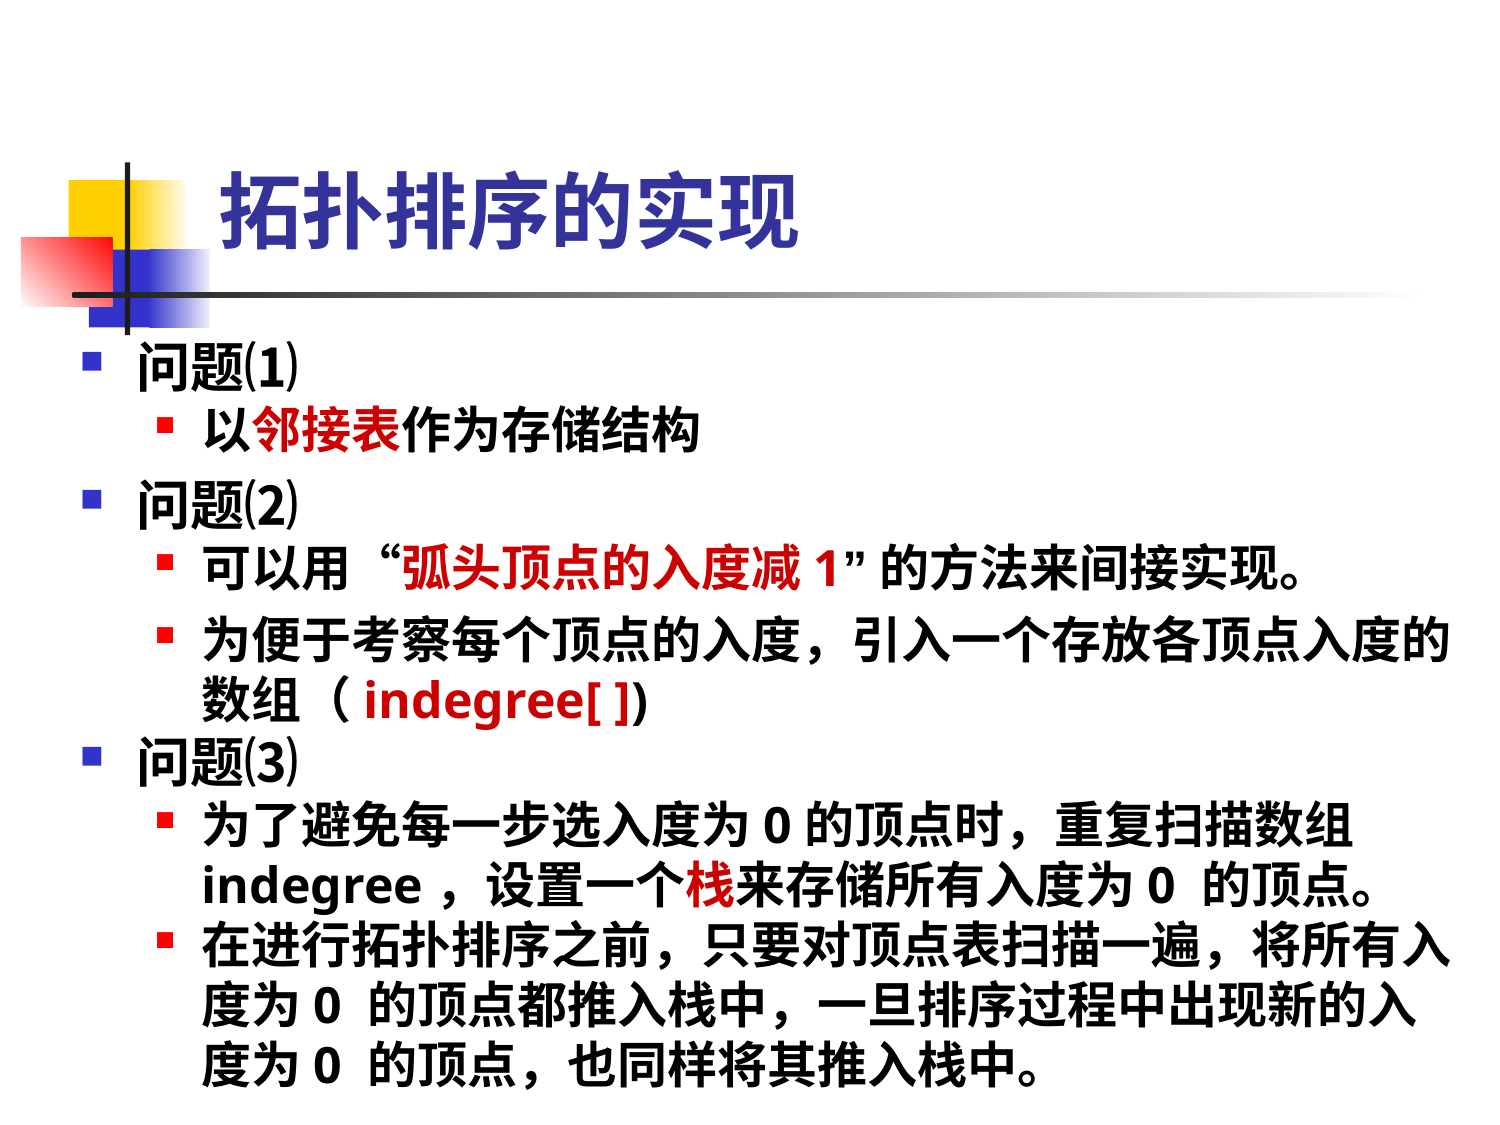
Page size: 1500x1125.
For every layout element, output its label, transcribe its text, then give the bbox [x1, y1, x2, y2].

title 拓扑排序的实现 [203, 101, 1483, 268]
list 问题⑴ 以邻接表作为存储结构 问题⑵ 可以用“弧头顶点的入度减1”的方法来间接实现。 为便于考察每个顶点的入度，引入一个存放各顶点入度的数组（indegree[ ]) 问题⑶ 为了避免每一步选入度为0的顶点时，重复扫描数组indegree，设置一个栈来存储所有入度为0 的顶点。 在进行拓扑排序之前，只要对顶点表扫描一遍，将所有入度为0 的顶点都推入栈中，一旦排序过程中出现新的入度为0 的顶点，也同样将其推入栈中。 [64, 326, 1471, 1106]
